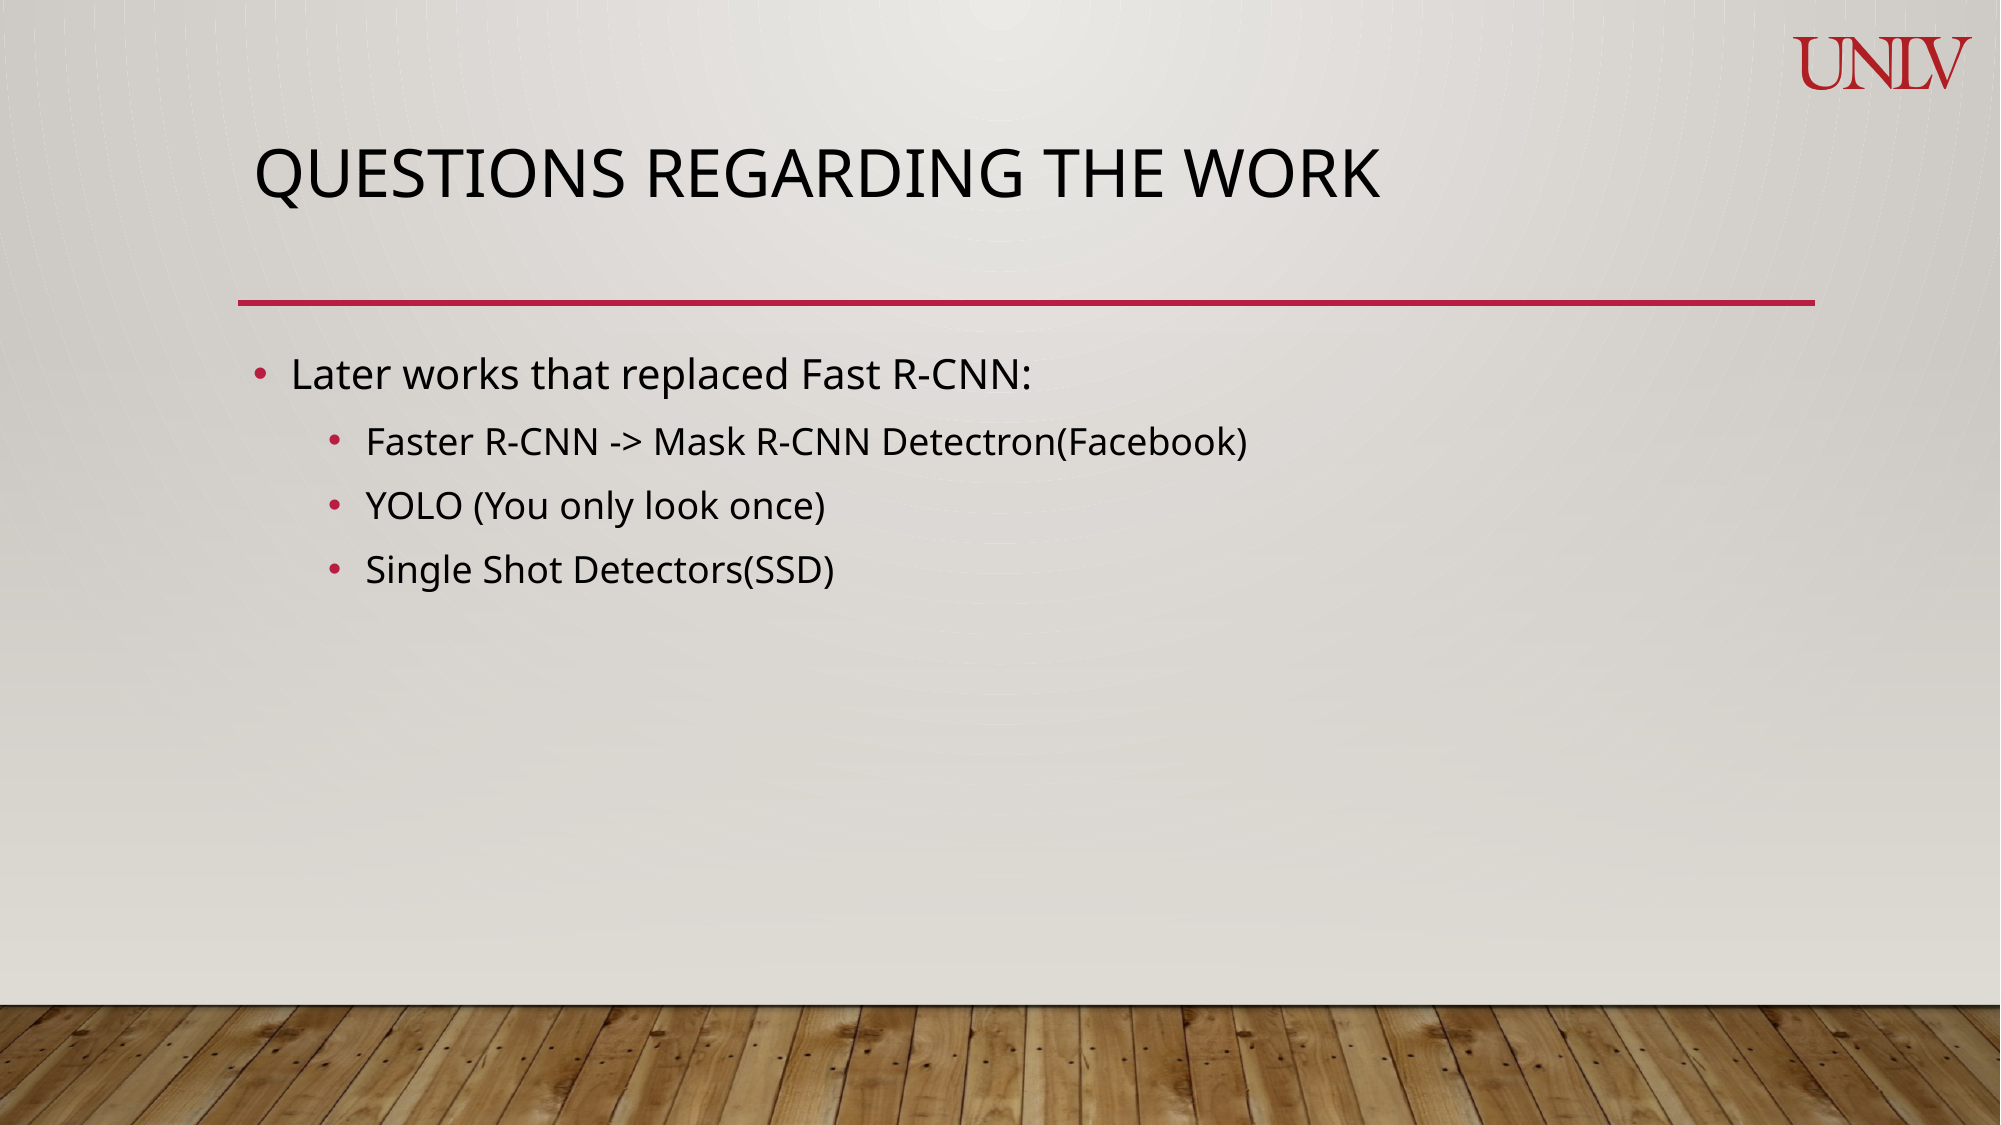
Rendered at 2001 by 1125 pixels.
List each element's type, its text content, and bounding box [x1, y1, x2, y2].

picture [1793, 37, 1972, 91]
title Questions Regarding the Work [238, 131, 1814, 305]
picture [0, 1005, 2000, 1125]
list Later works that replaced Fast R-CNN: Faster R-CNN -> Mask R-CNN Detectron(Facebook) YOLO (You only look once) Single Shot Detectors(SSD) [238, 330, 1814, 897]
